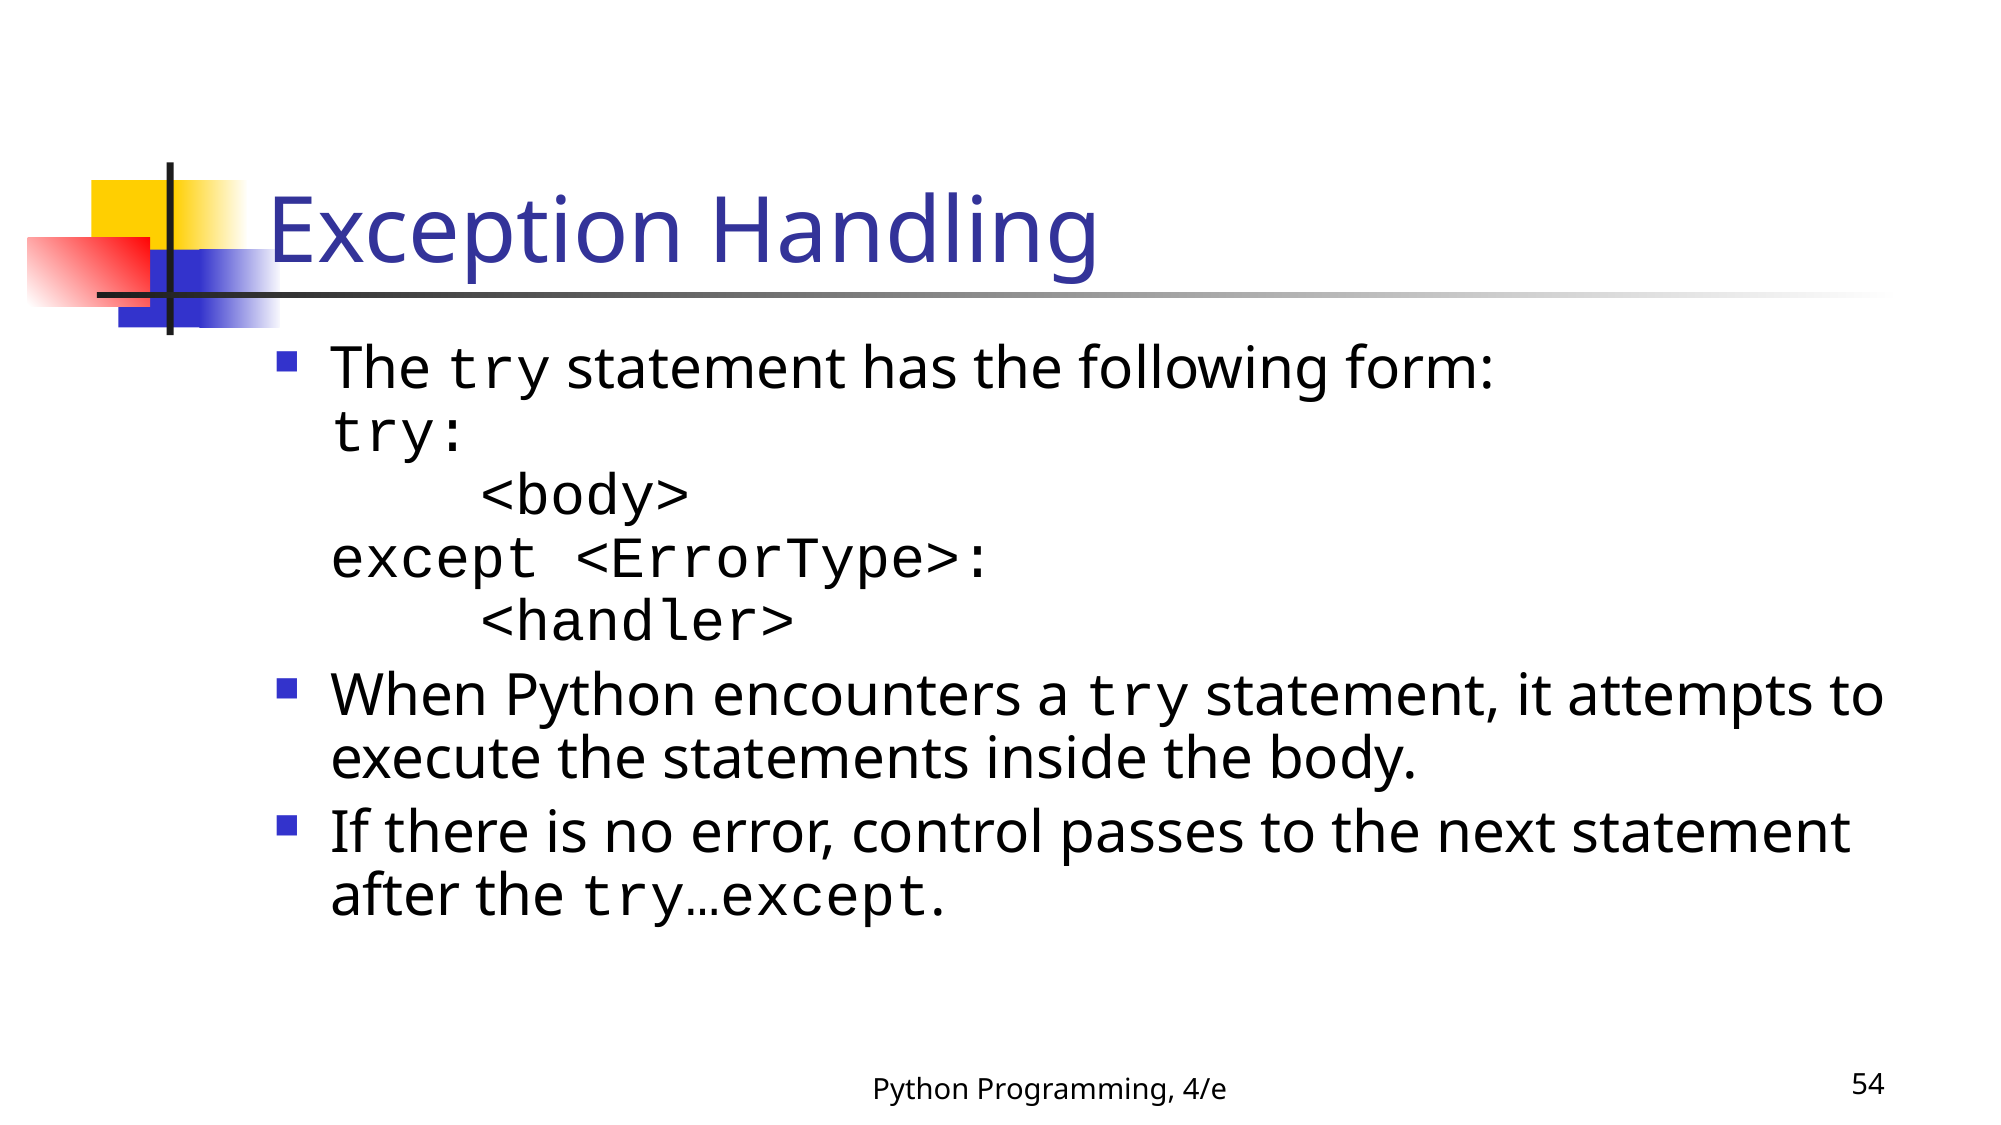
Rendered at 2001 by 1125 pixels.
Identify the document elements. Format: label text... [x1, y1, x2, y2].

footer Python Programming, 4/e [733, 1037, 1367, 1113]
list The try statement has the following form: try: <body> except <ErrorType>: <handler> When Python encounters a try statement, it attempts to execute the statements inside the body. If there is no error, control passes to the next statement after the try…except. [258, 331, 1959, 1006]
title Exception Handling [251, 101, 1957, 289]
slide_number 54 [1483, 1037, 1901, 1113]
